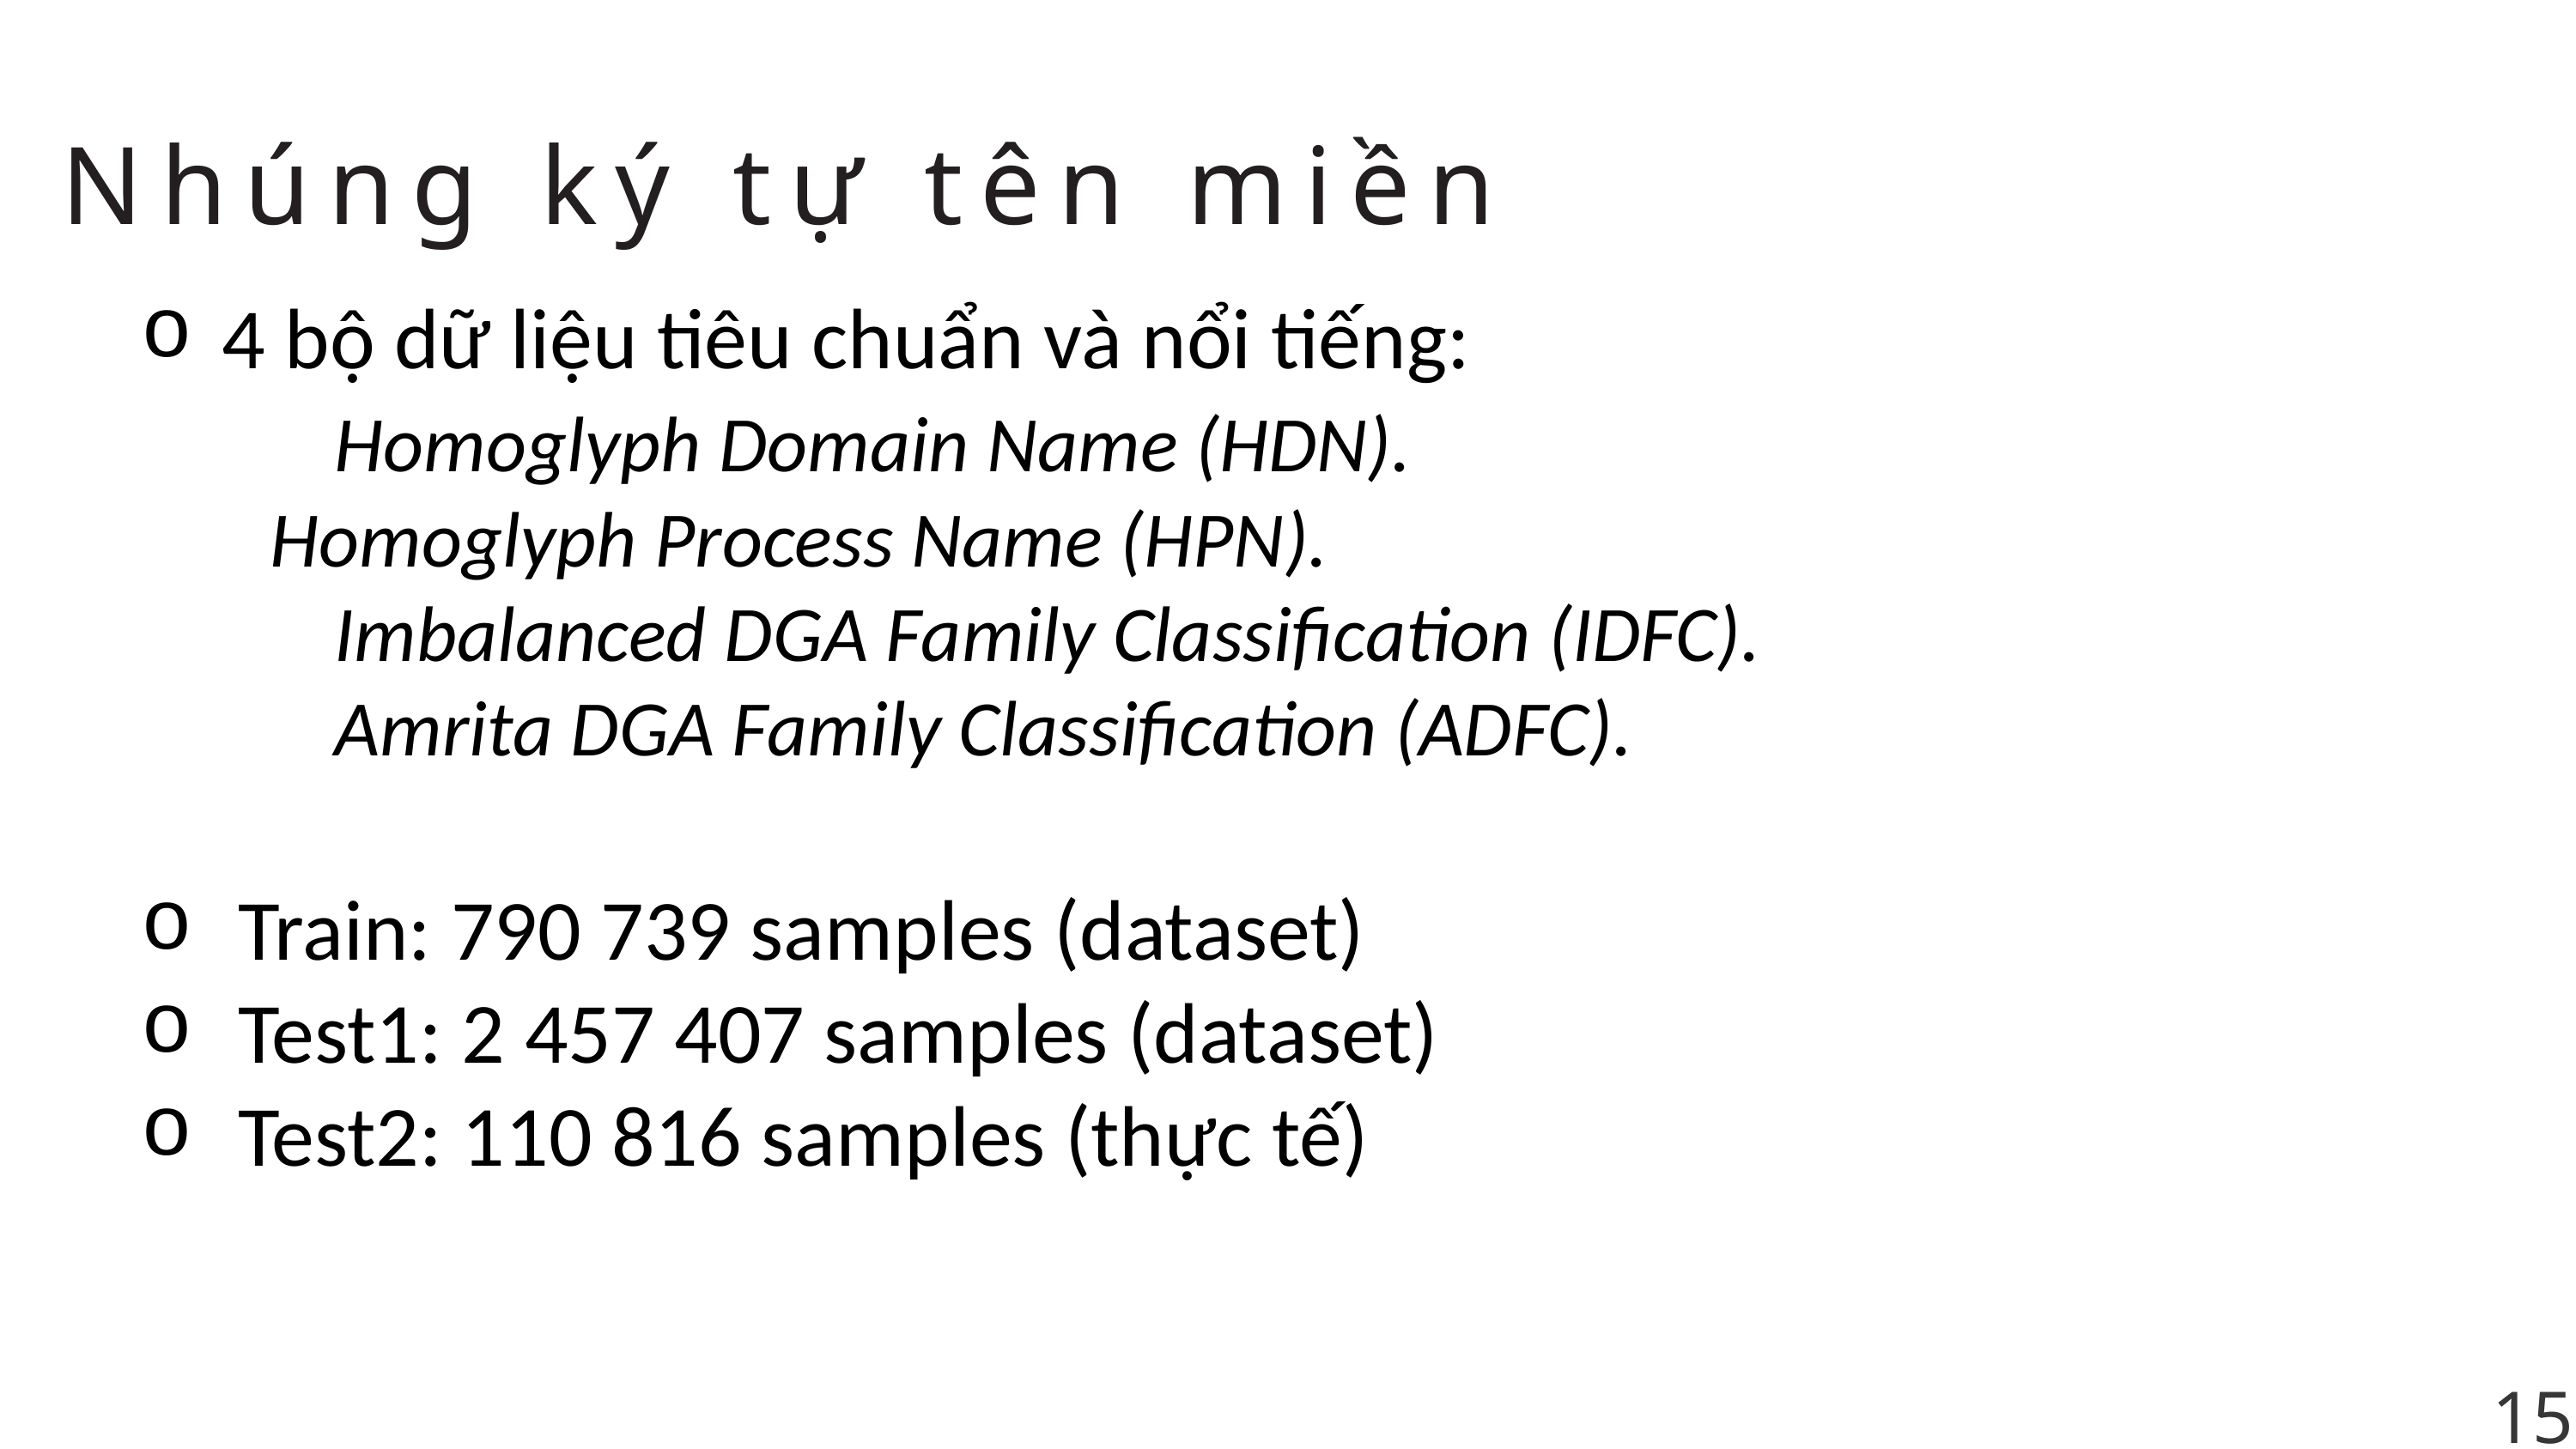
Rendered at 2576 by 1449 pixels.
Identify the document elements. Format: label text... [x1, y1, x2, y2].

text_box 15 [2484, 1366, 2576, 1449]
text_box Nhúng ký tự tên miền [61, 0, 2316, 246]
text_box [1267, 702, 1309, 746]
text_box 4 bộ dữ liệu tiêu chuẩn và nổi tiếng: Homoglyph Domain Name (HDN). Homoglyph Process Name (HPN). Imbalanced DGA Family Classification (IDFC). Amrita DGA Family Classification (ADFC). Train: 790 739 samples (dataset) Test1: 2 457 407 samples (dataset) Test2: 110 816 samples (thực tế) [129, 265, 2533, 1191]
